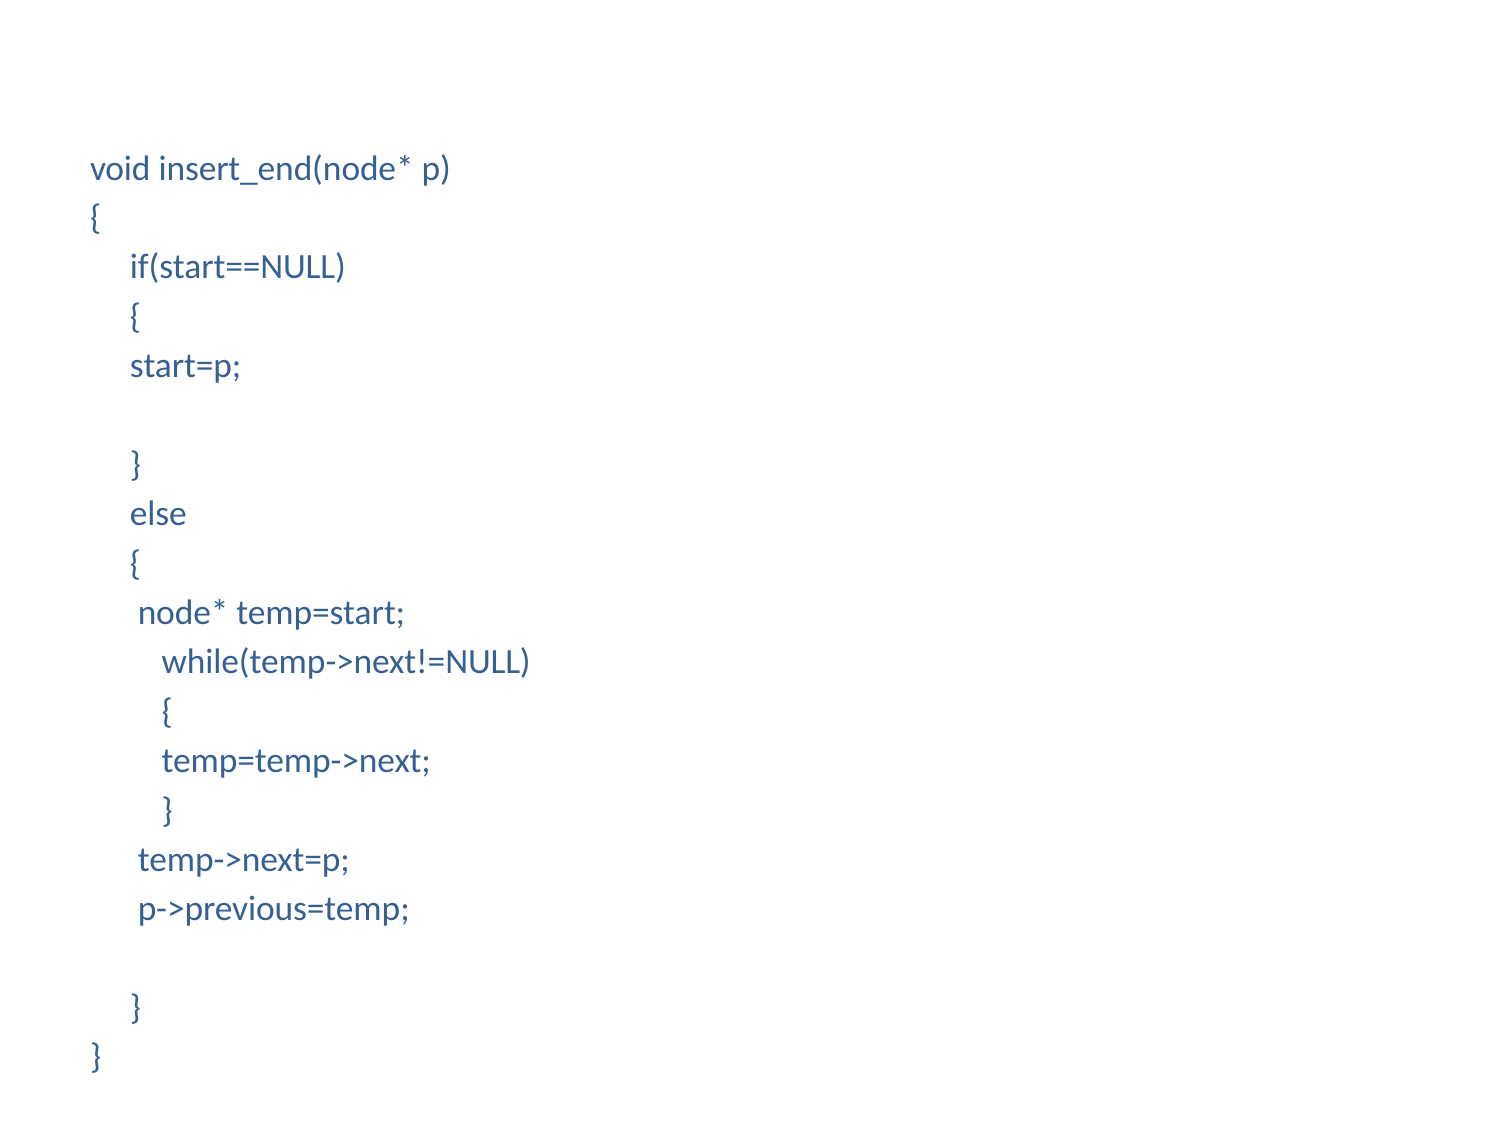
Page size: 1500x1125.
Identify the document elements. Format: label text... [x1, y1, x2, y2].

list void insert_end(node* p) { if(start==NULL) { start=p; } else { node* temp=start; while(temp->next!=NULL) { temp=temp->next; } temp->next=p; p->previous=temp; } } [75, 137, 1425, 1100]
